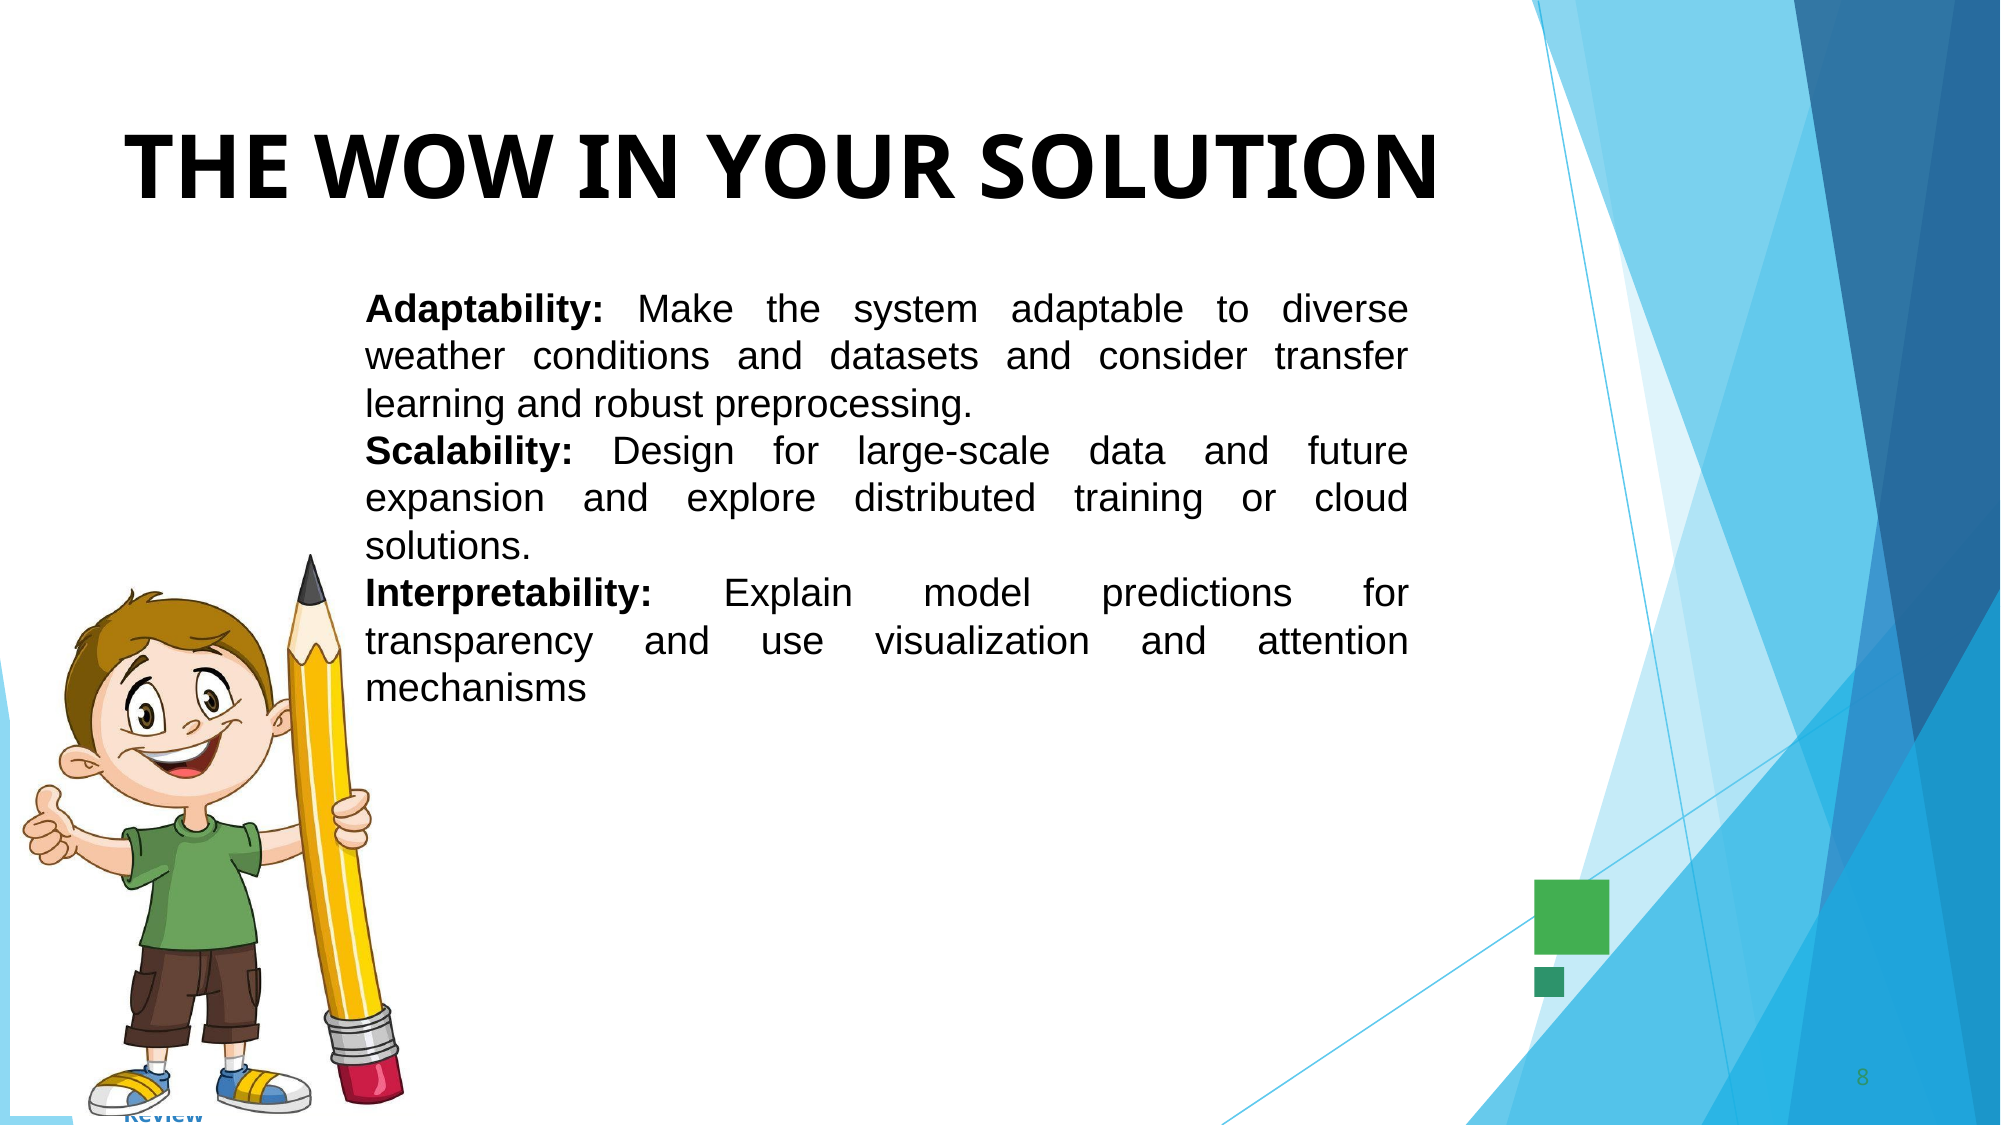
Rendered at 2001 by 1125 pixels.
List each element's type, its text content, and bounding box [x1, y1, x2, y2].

slide_number ‹#› [1849, 1061, 1890, 1125]
text_box [1534, 967, 1565, 997]
text_box Adaptability: Make the system adaptable to diverse weather conditions and datasets and consider transfer learning and robust preprocessing. Scalability: Design for large-scale data and future expansion and explore distributed training or cloud solutions. Interpretability: Explain model predictions for transparency and use visualization and attention mechanisms [350, 274, 1425, 718]
title THE WOW IN YOUR SOLUTION [91, 63, 1694, 298]
picture [10, 554, 416, 1116]
text_box [1534, 879, 1610, 955]
